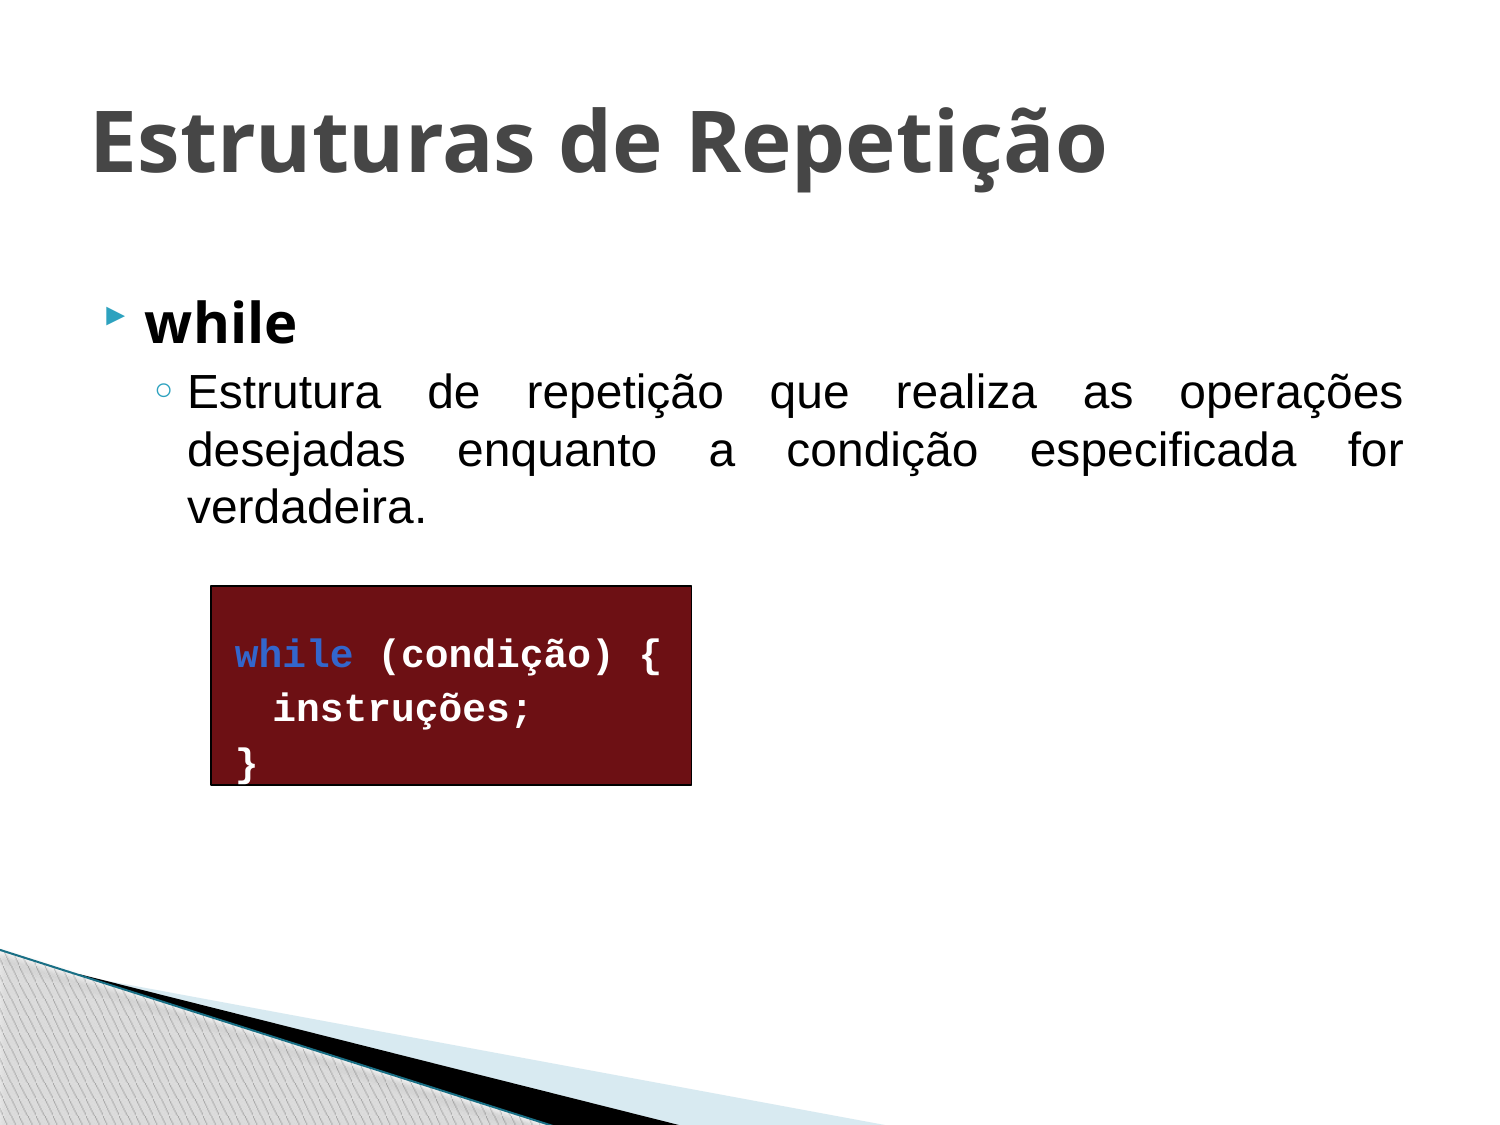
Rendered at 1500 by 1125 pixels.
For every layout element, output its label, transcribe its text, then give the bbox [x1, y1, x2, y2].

list while Estrutura de repetição que realiza as operações desejadas enquanto a condição especificada for verdadeira. while (condição) { instruções; } [70, 246, 1421, 989]
title Estruturas de Repetição [75, 45, 1425, 233]
